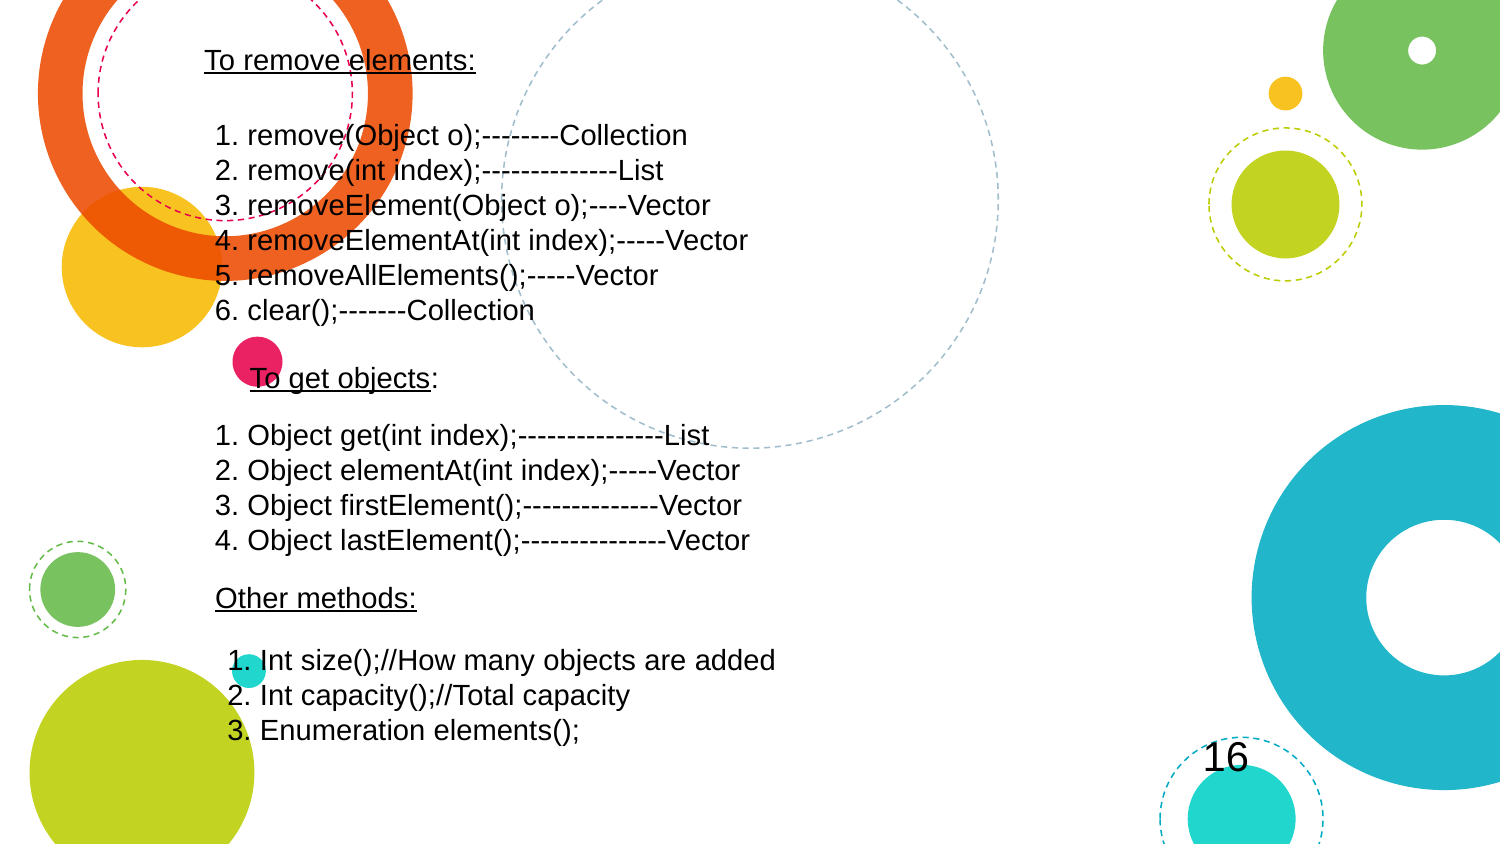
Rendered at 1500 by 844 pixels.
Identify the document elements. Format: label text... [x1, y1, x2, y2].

text_box To get objects: [234, 352, 454, 402]
text_box 1. remove(Object o);--------Collection 2. remove(int index);--------------List 3. removeElement(Object o);----Vector 4. removeElementAt(int index);-----Vector 5. removeAllElements();-----Vector 6. clear();-------Collection [199, 109, 950, 334]
text_box 1. Object get(int index);---------------List 2. Object elementAt(int index);-----Vector 3. Object firstElement();--------------Vector 4. Object lastElement();---------------Vector [199, 409, 1088, 564]
text_box Other methods: [200, 571, 433, 622]
text_box 1. Int size();//How many objects are added 2. Int capacity();//Total capacity 3. Enumeration elements(); [212, 634, 1075, 754]
text_box 16 [1187, 721, 1265, 787]
text_box To remove elements: [189, 34, 492, 84]
